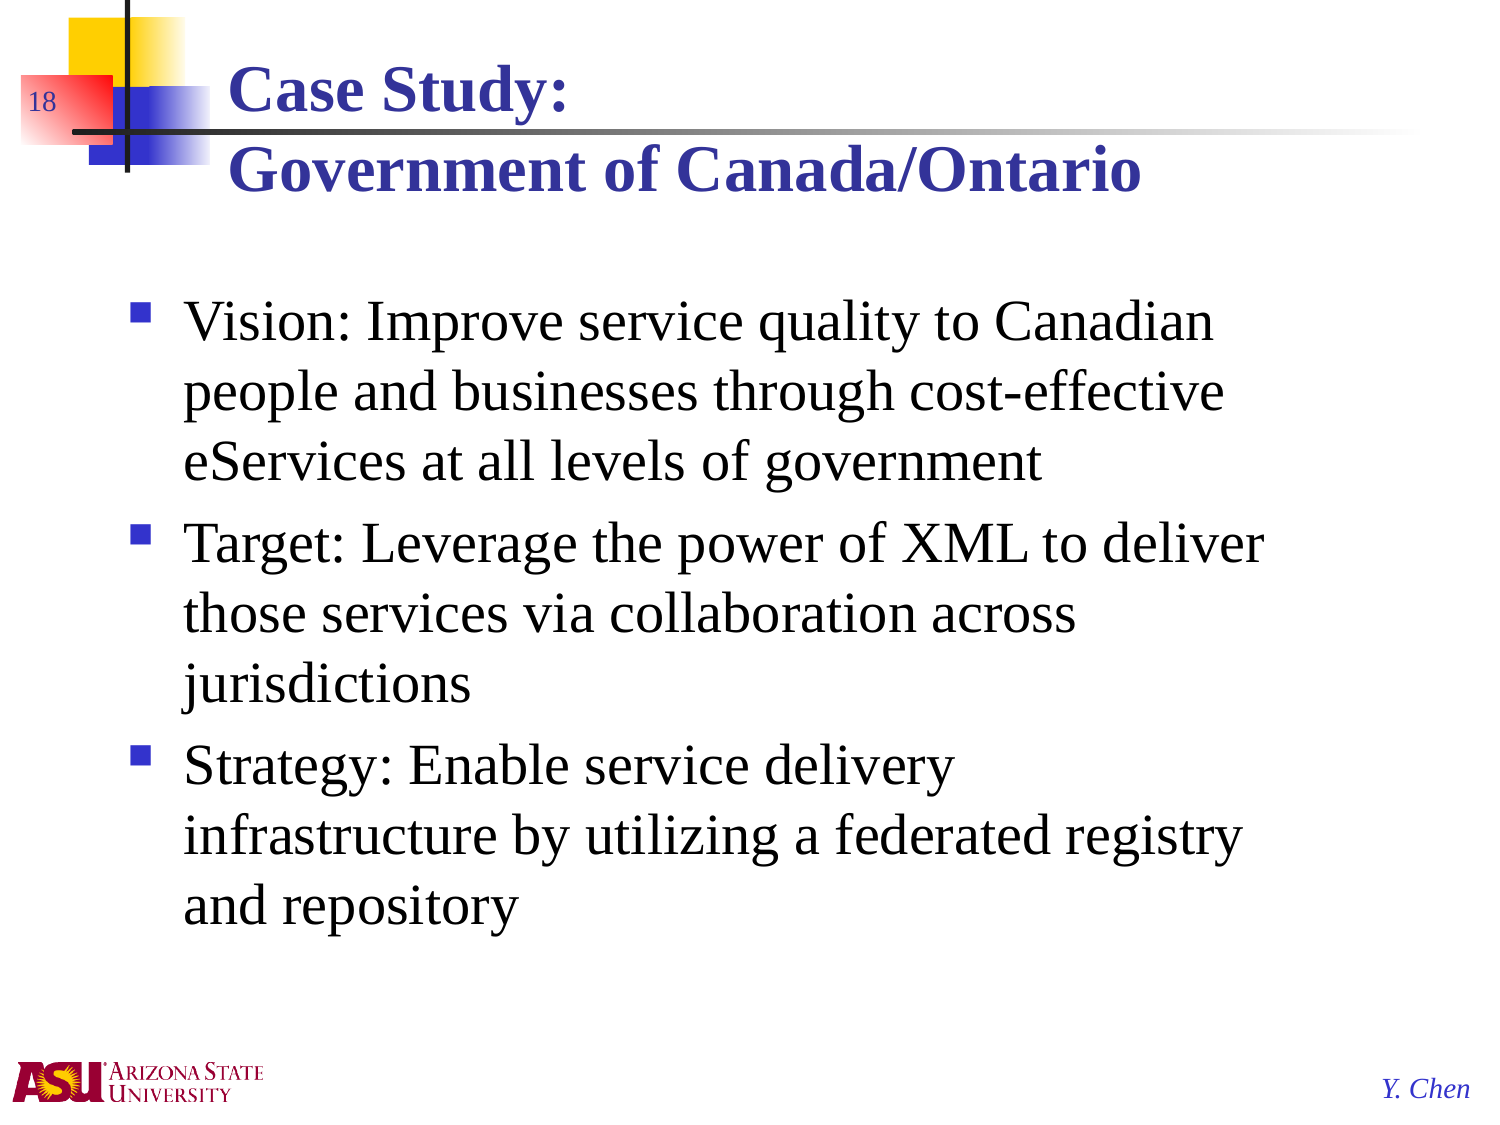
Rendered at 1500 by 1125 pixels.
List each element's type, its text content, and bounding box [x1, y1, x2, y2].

picture [12, 1062, 263, 1102]
slide_number 18 [12, 49, 212, 126]
title Case Study: Government of Canada/Ontario [212, 24, 1488, 213]
list Vision: Improve service quality to Canadian people and businesses through cost-effective eServices at all levels of government Target: Leverage the power of XML to deliver those services via collaboration across jurisdictions Strategy: Enable service delivery infrastructure by utilizing a federated registry and repository [112, 275, 1288, 1050]
